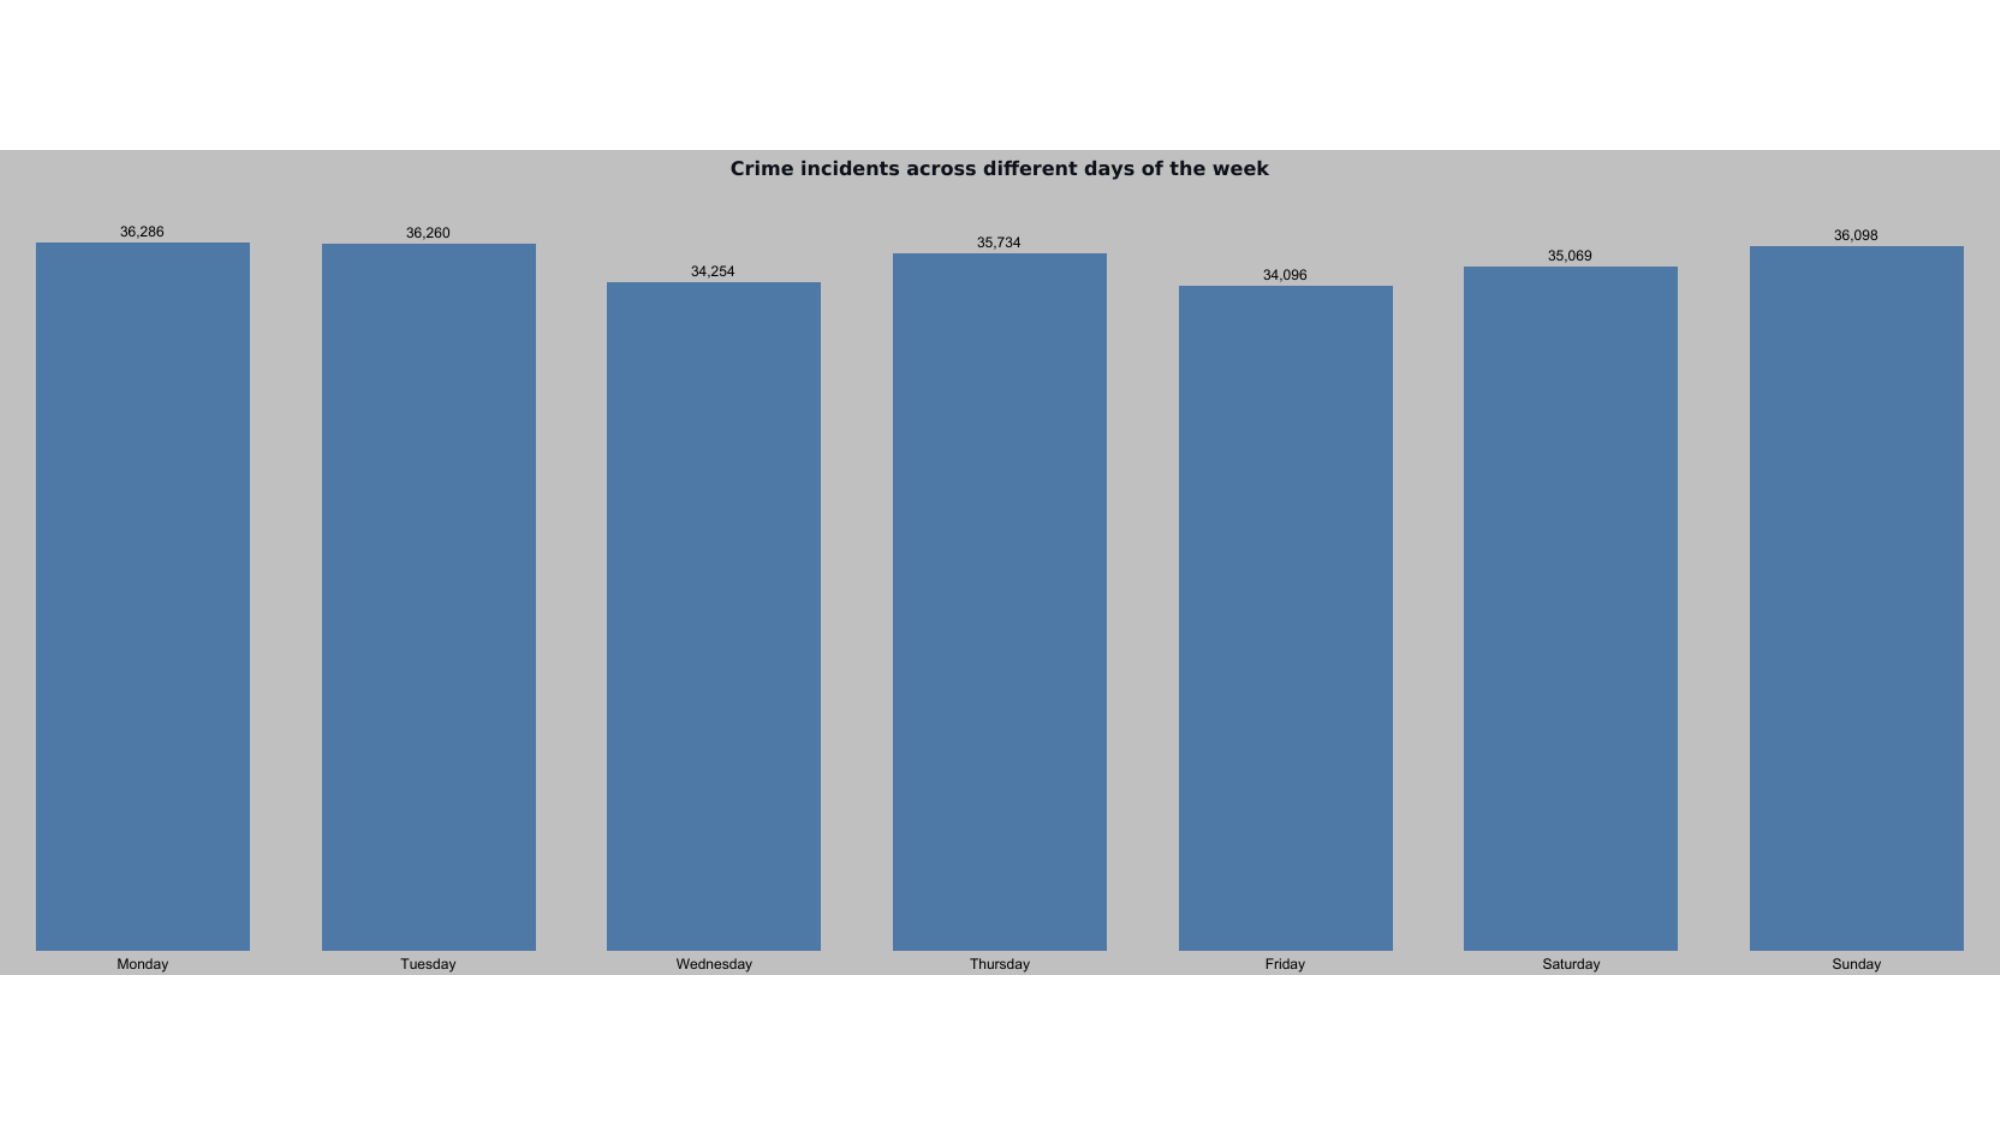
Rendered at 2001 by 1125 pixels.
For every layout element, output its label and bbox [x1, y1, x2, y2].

picture [0, 150, 2000, 975]
